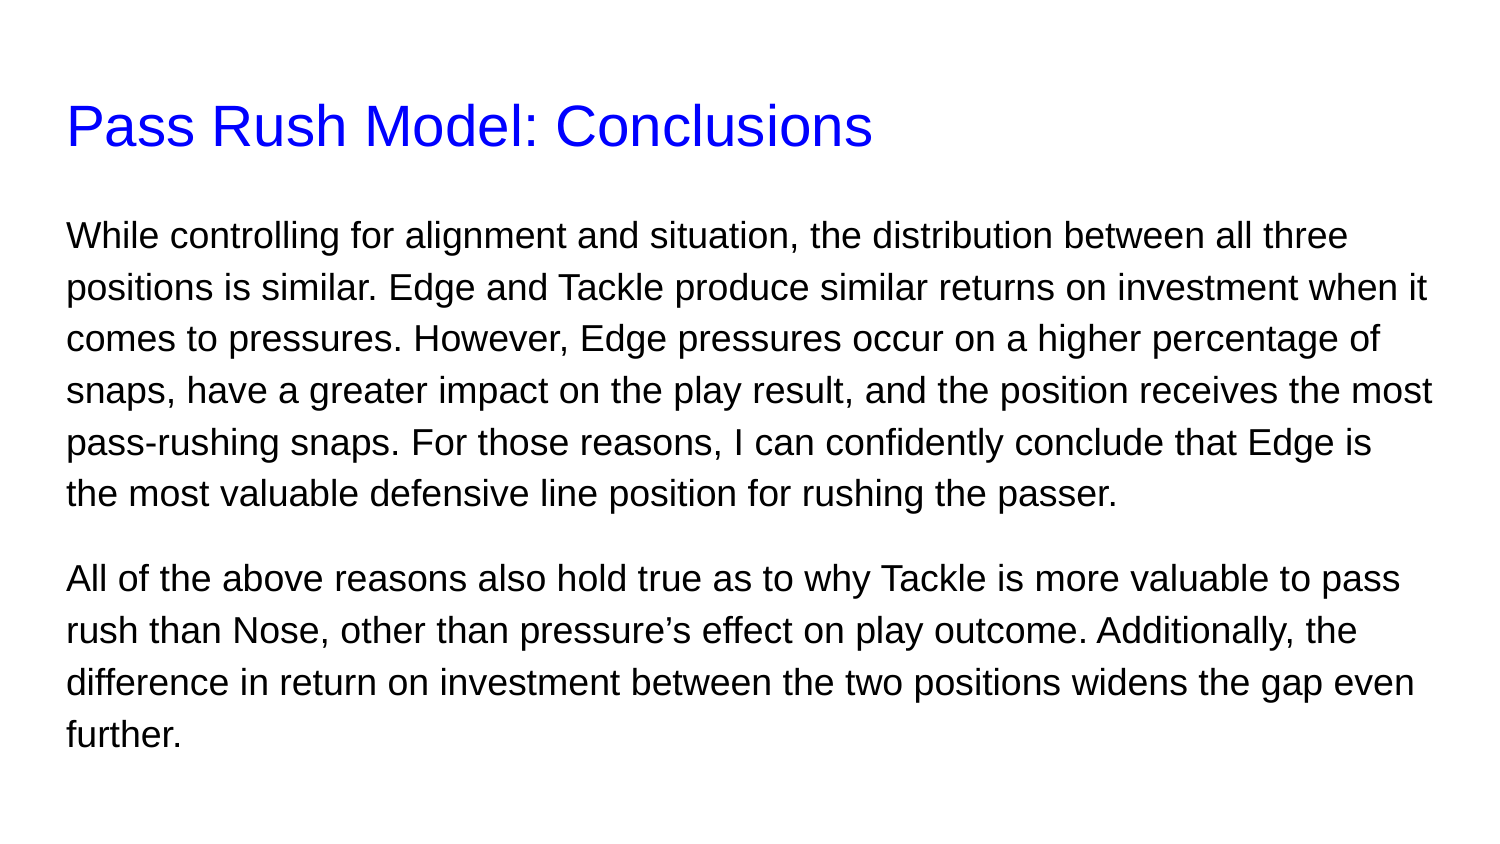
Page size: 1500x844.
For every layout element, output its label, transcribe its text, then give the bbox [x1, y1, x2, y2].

title Pass Rush Model: Conclusions [51, 72, 1449, 167]
list While controlling for alignment and situation, the distribution between all three positions is similar. Edge and Tackle produce similar returns on investment when it comes to pressures. However, Edge pressures occur on a higher percentage of snaps, have a greater impact on the play result, and the position receives the most pass-rushing snaps. For those reasons, I can confidently conclude that Edge is the most valuable defensive line position for rushing the passer. All of the above reasons also hold true as to why Tackle is more valuable to pass rush than Nose, other than pressure’s effect on play outcome. Additionally, the difference in return on investment between the two positions widens the gap even further. [51, 189, 1449, 750]
